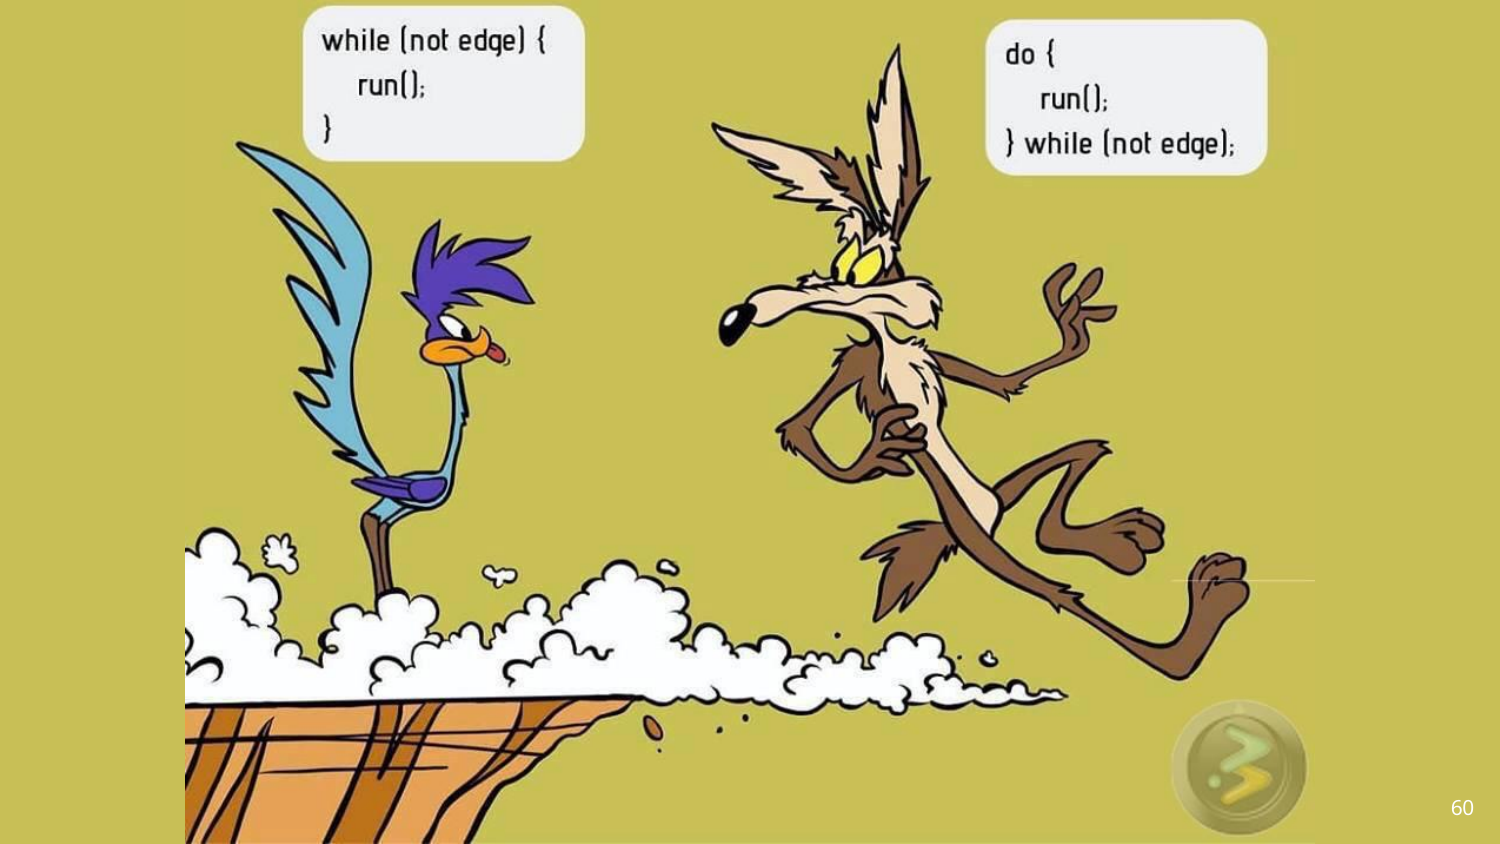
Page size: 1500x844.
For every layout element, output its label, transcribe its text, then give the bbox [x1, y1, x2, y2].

picture [184, 0, 1316, 844]
slide_number 60 [1399, 779, 1490, 844]
